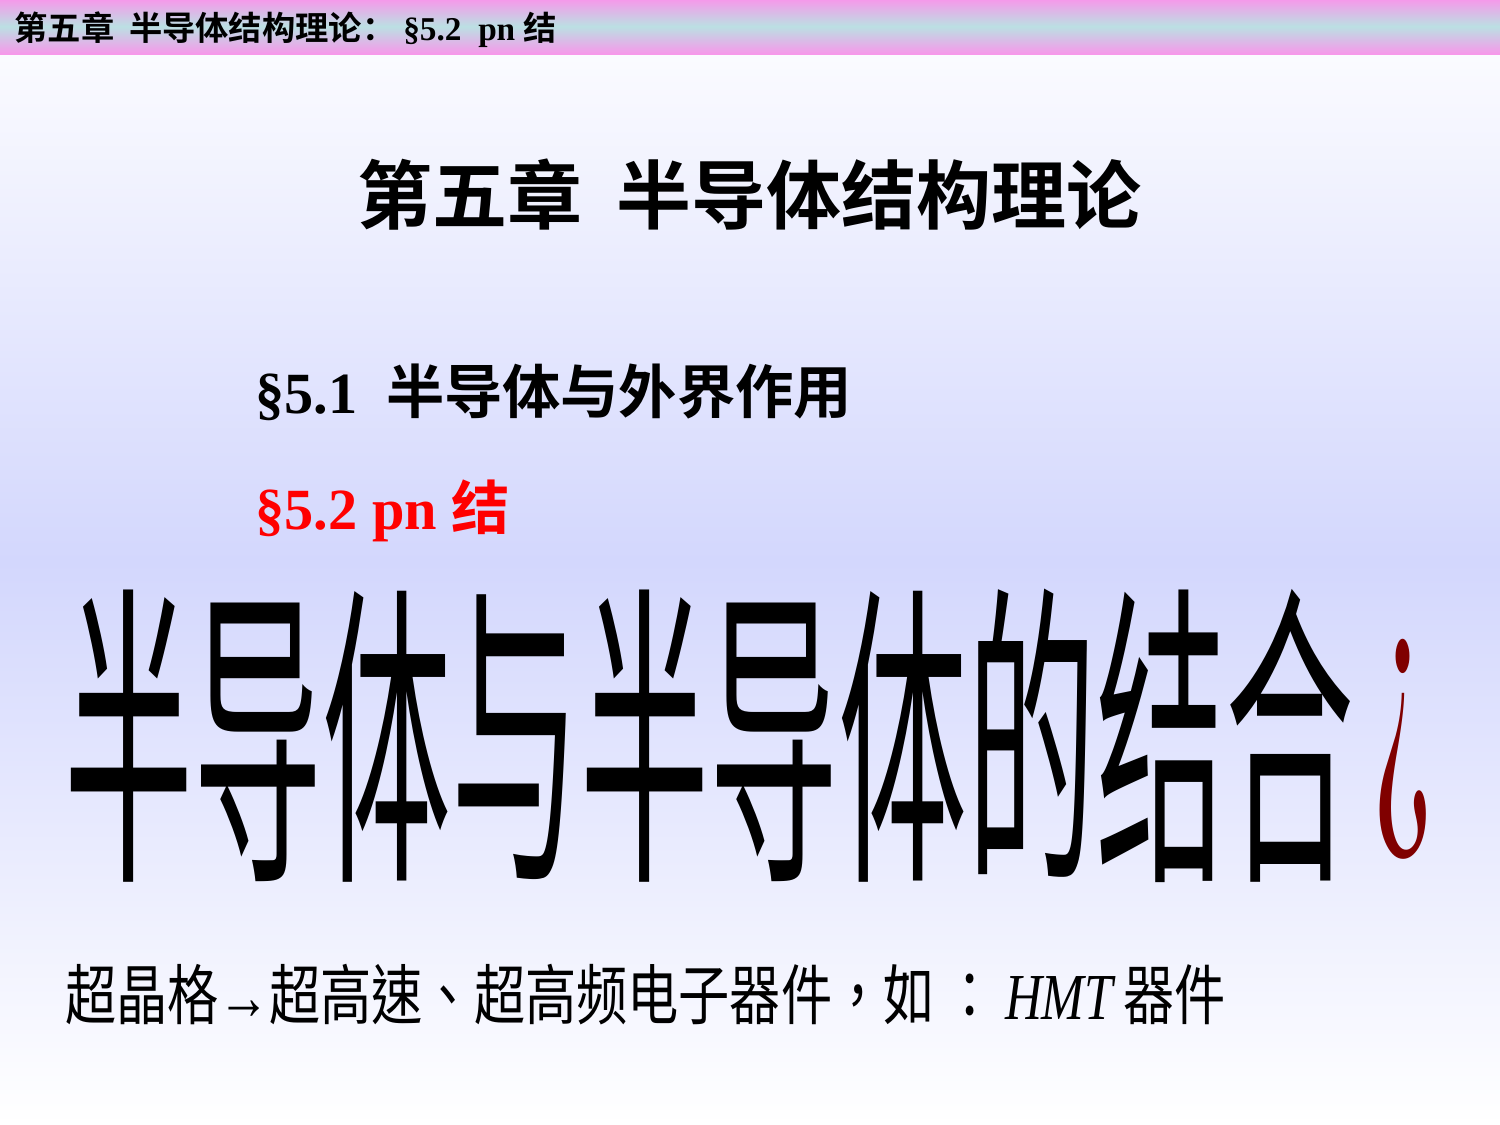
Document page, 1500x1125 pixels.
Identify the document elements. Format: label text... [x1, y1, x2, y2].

text_box §5.1 半导体与外界作用 [240, 348, 973, 433]
text_box 第五章 半导体结构理论 [64, 140, 1436, 246]
text_box 第五章 半导体结构理论：§5.2 pn结 [0, 0, 1500, 55]
text_box §5.2 pn结 [240, 464, 703, 549]
